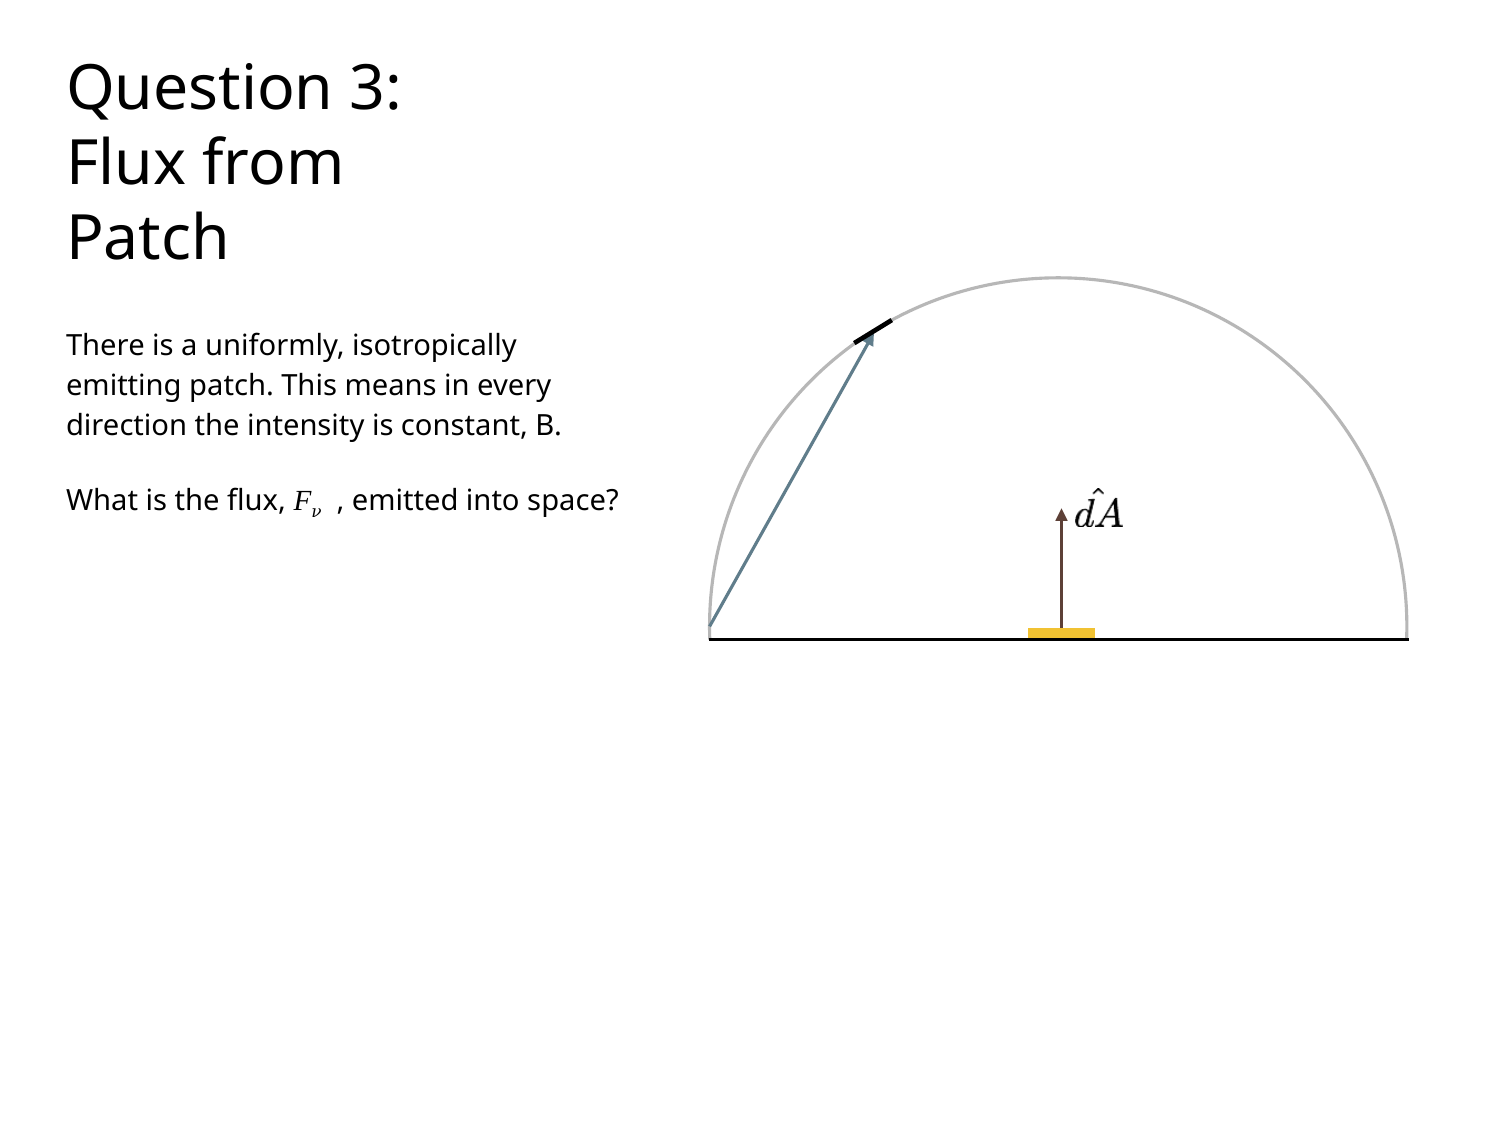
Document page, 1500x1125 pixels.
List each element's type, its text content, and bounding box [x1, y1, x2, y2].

list There is a uniformly, isotropically emitting patch. This means in every direction the intensity is constant, B. What is the flux, F𝜈 , emitted into space? [51, 306, 639, 916]
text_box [708, 277, 1410, 976]
title Question 3: Flux from Patch [51, 121, 512, 287]
